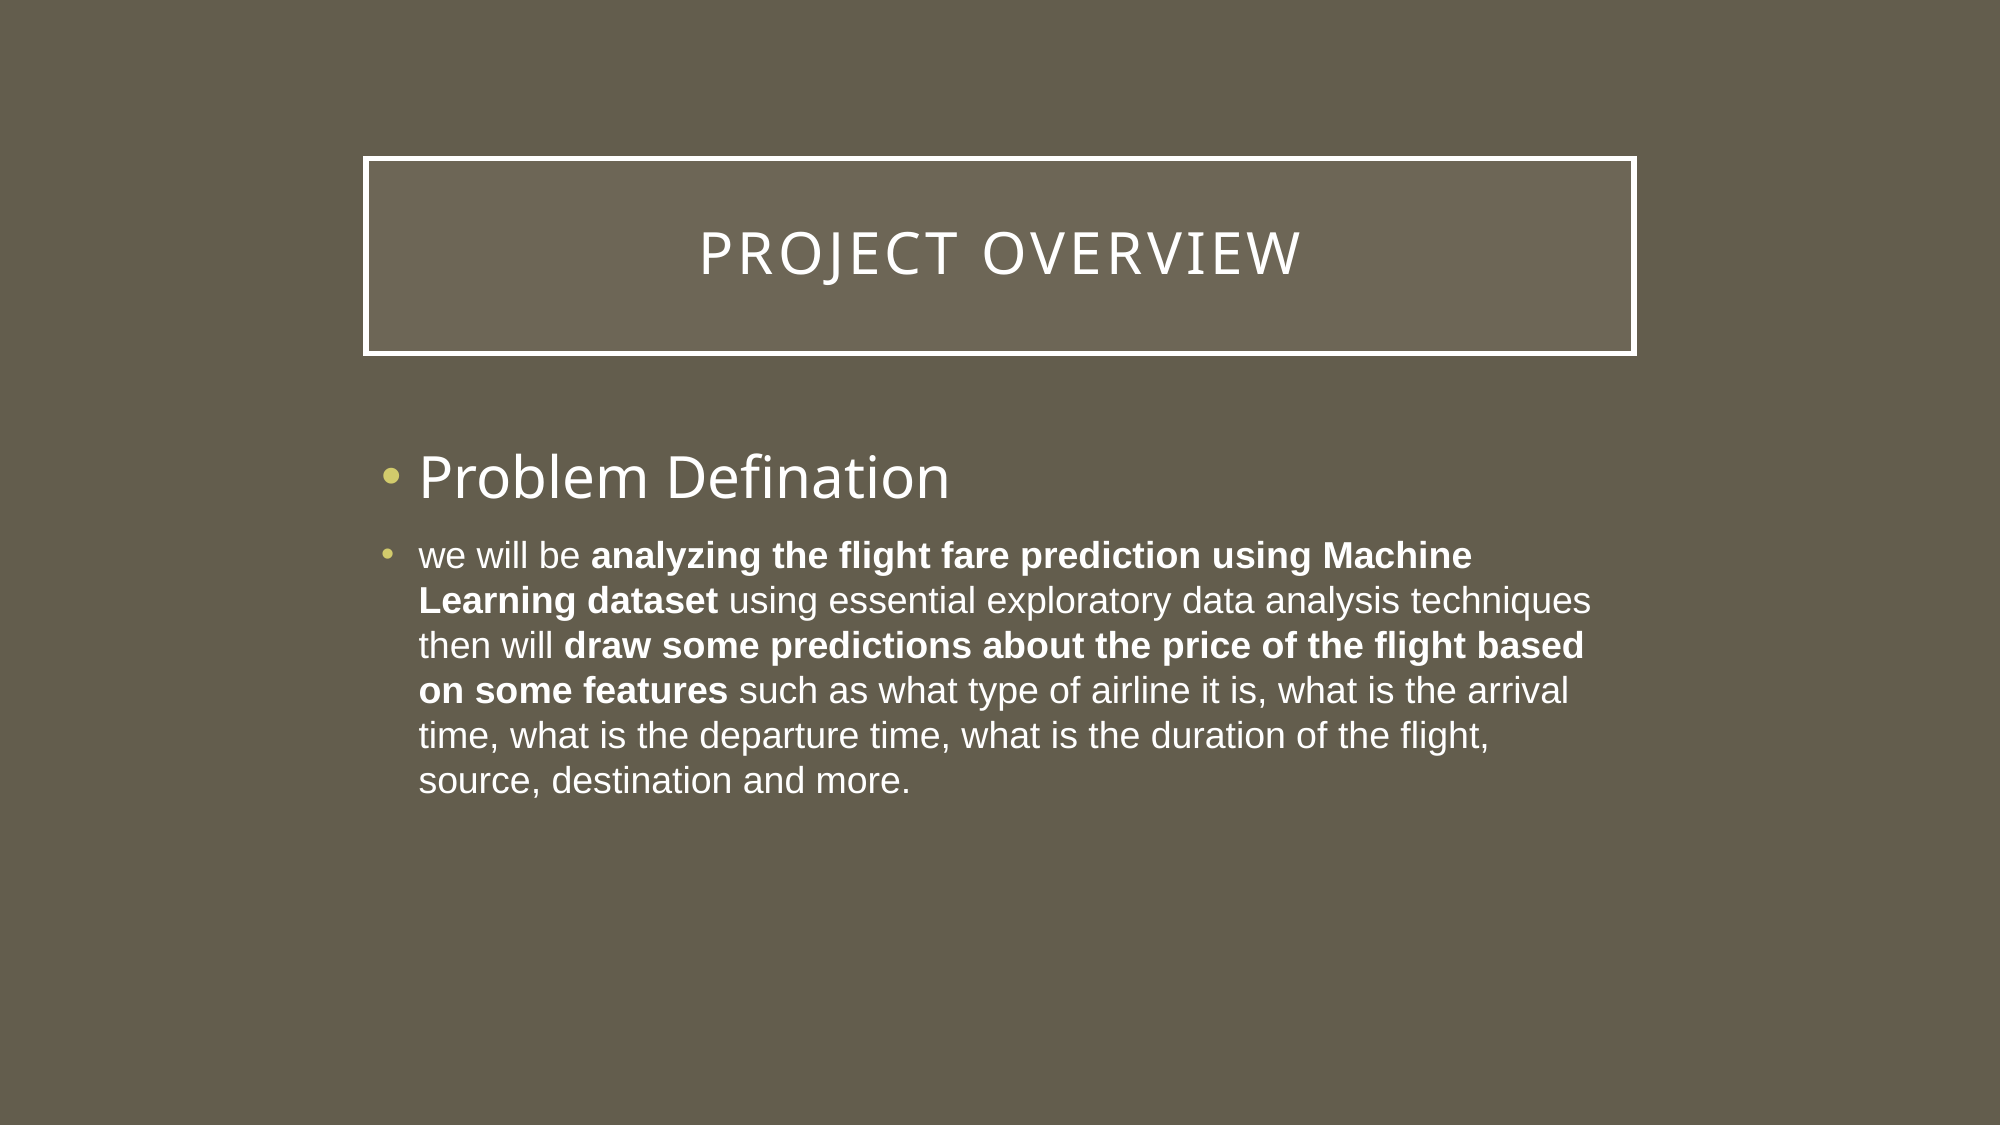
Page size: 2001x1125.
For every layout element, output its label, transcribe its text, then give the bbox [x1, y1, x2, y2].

list Problem Defination we will be analyzing the flight fare prediction using Machine Learning dataset using essential exploratory data analysis techniques then will draw some predictions about the price of the flight based on some features such as what type of airline it is, what is the arrival time, what is the departure time, what is the duration of the flight, source, destination and more. [366, 432, 1634, 942]
title Project Overview [363, 156, 1637, 356]
